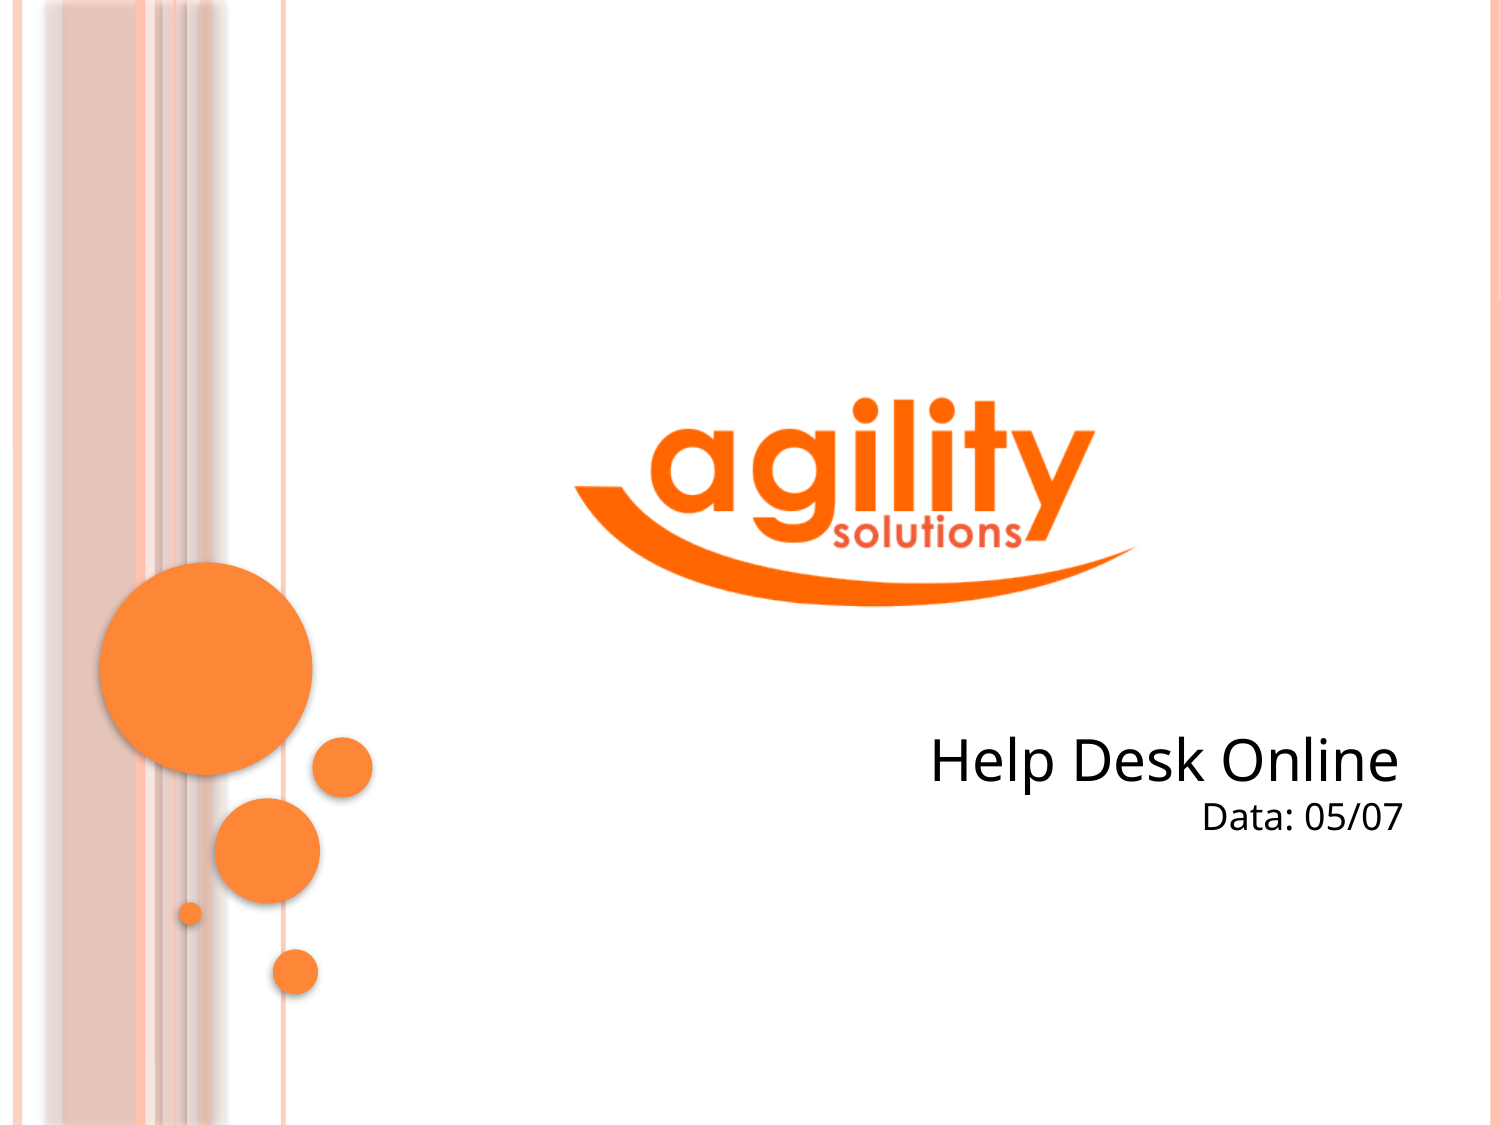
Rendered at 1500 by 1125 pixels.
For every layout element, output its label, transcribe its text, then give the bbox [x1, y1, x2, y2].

text_box Data: 05/07 [1186, 785, 1419, 846]
picture [573, 361, 1141, 609]
text_box Help Desk Online [914, 716, 1416, 801]
